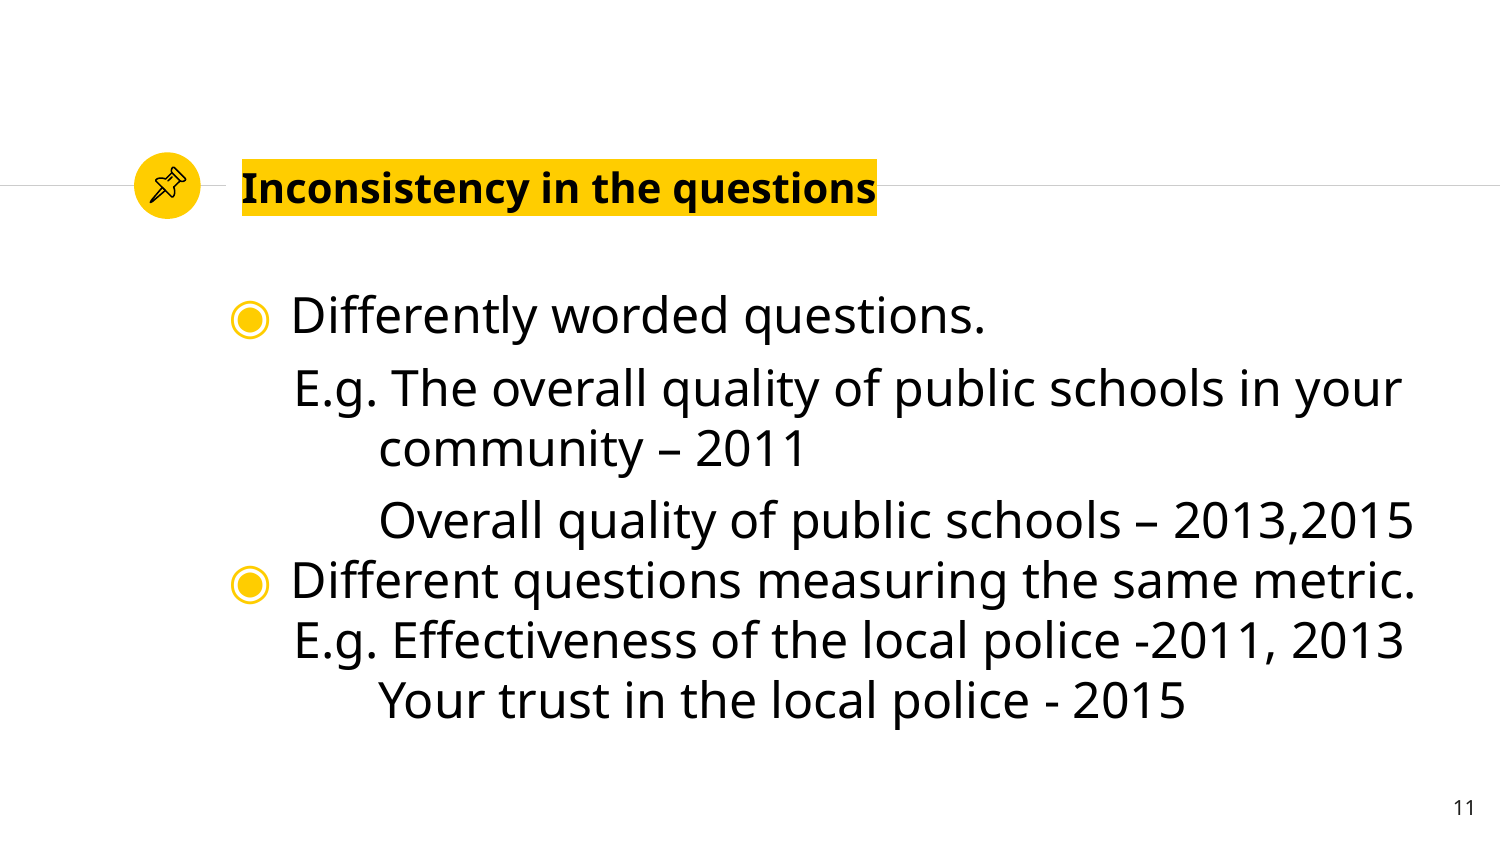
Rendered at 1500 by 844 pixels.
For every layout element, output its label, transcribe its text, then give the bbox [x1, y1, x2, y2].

slide_number 11 [1401, 779, 1492, 844]
list Differently worded questions. E.g. The overall quality of public schools in your community – 2011 Overall quality of public schools – 2013,2015 Different questions measuring the same metric. E.g. Effectiveness of the local police -2011, 2013 Your trust in the local police - 2015 [200, 268, 1434, 780]
title Inconsistency in the questions [226, 151, 923, 223]
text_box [150, 166, 186, 203]
